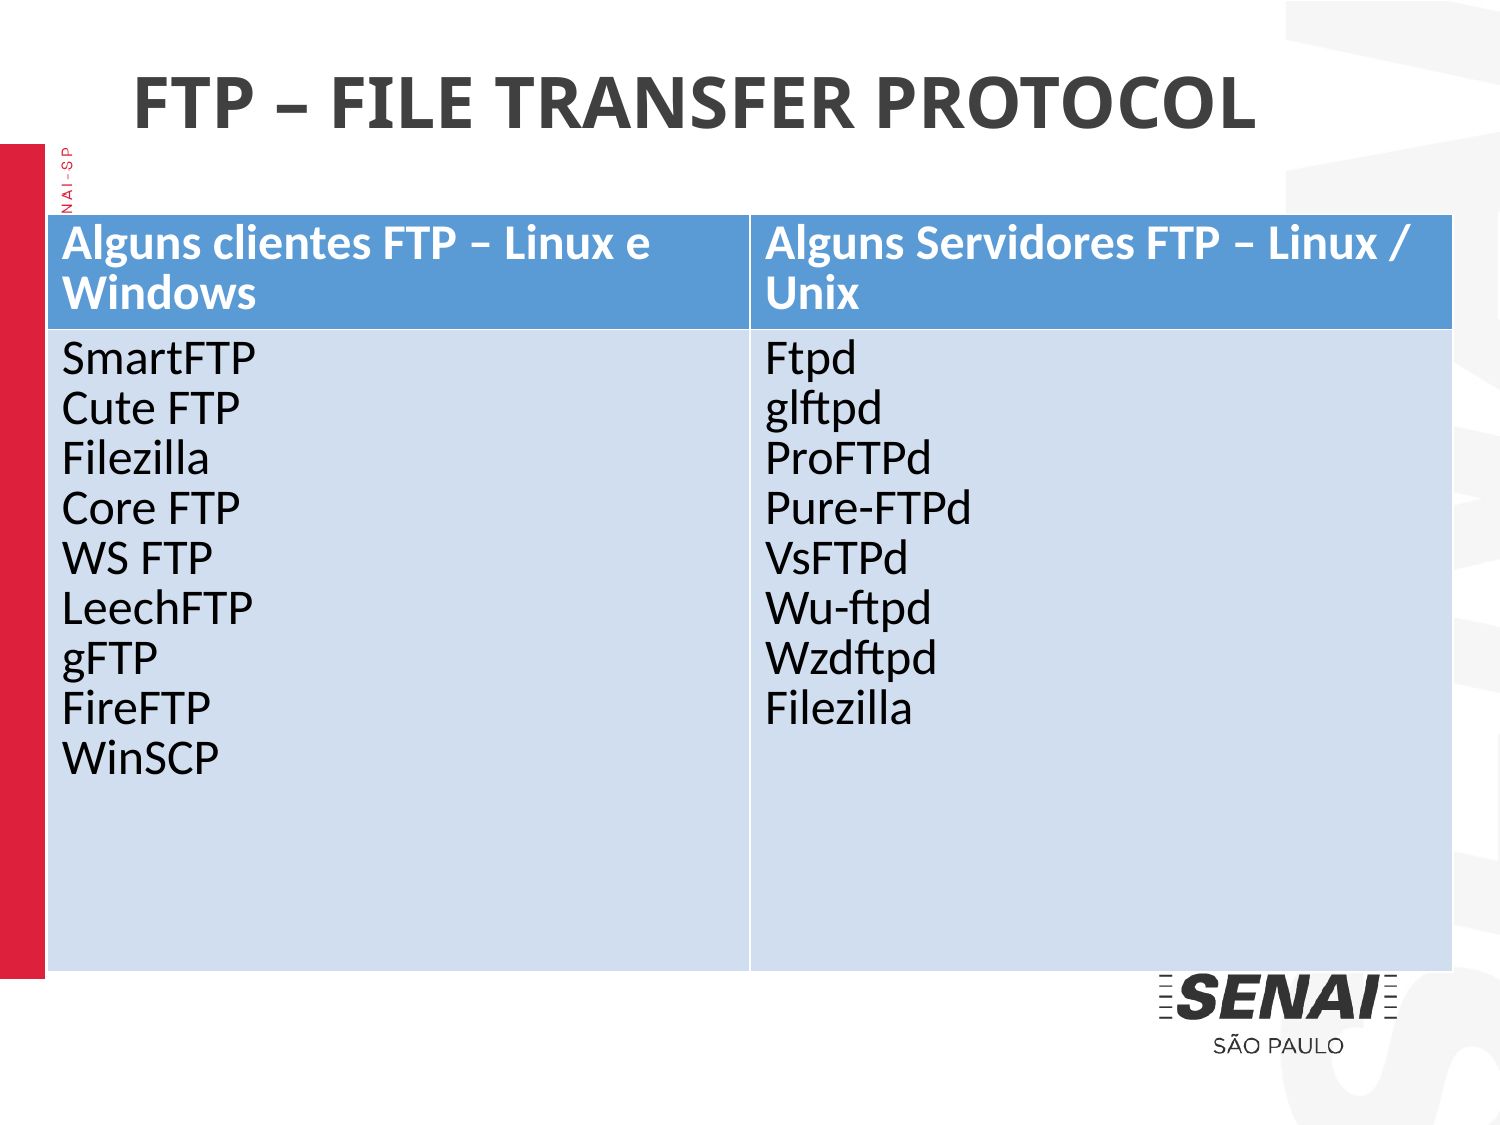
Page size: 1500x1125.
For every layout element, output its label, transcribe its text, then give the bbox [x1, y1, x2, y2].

list FTP – FILE TRANSFER PROTOCOL [103, 59, 1286, 153]
table_cell Ftpd glftpd ProFTPd Pure-FTPd VsFTPd Wu-ftpd Wzdftpd Filezilla [751, 330, 1452, 971]
table_header Alguns Servidores FTP – Linux / Unix [751, 215, 1452, 329]
table_cell SmartFTP Cute FTP Filezilla Core FTP WS FTP LeechFTP gFTP FireFTP WinSCP [48, 330, 749, 971]
table_header Alguns clientes FTP – Linux e Windows [48, 215, 749, 329]
picture [0, 0, 1500, 1125]
